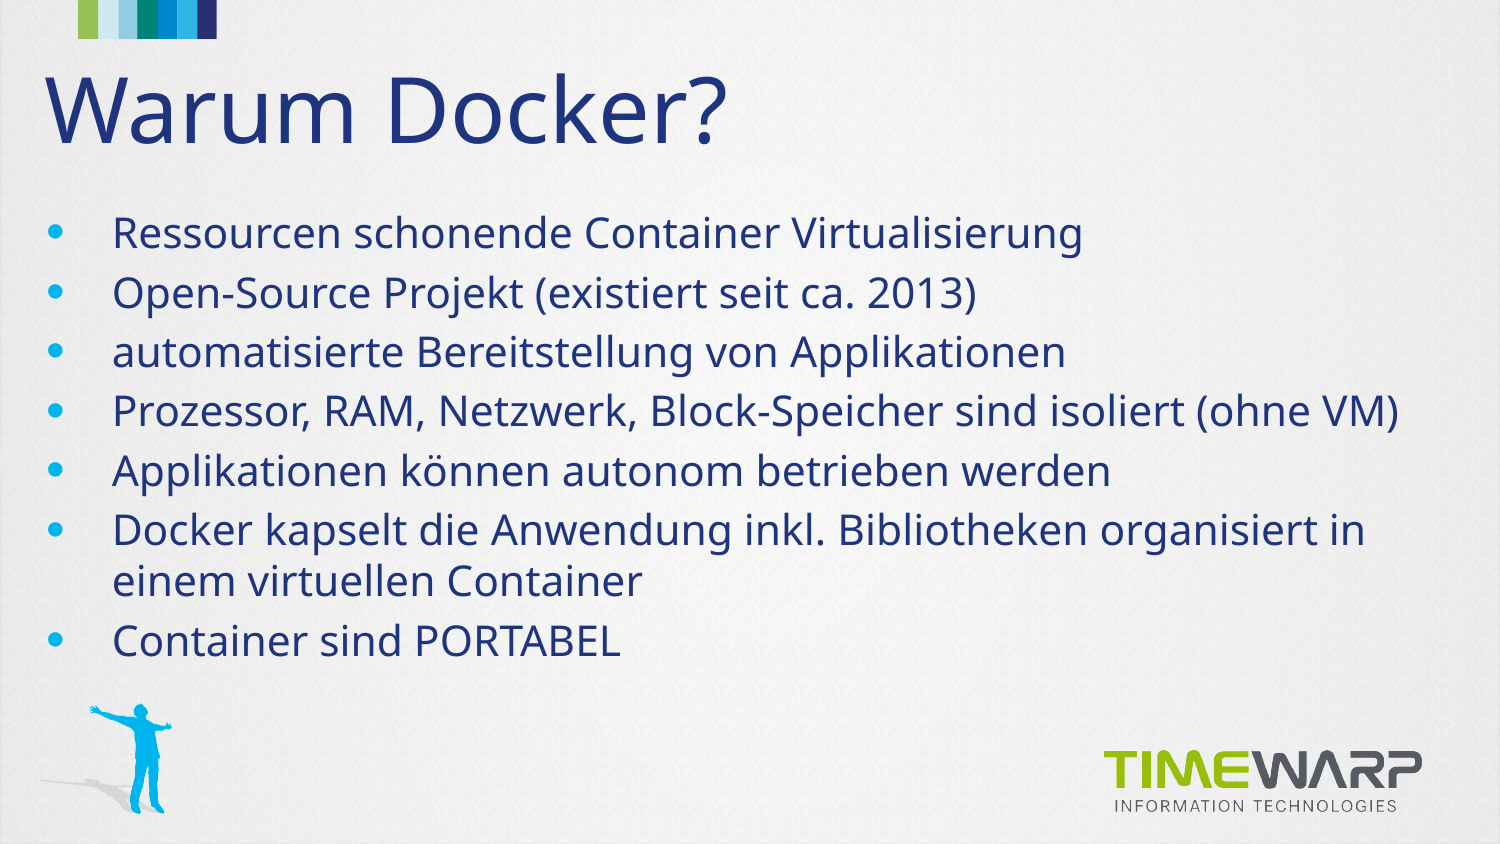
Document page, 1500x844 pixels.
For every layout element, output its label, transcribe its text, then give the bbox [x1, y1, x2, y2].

picture [0, 0, 1500, 844]
list Ressourcen schonende Container Virtualisierung Open-Source Projekt (existiert seit ca. 2013) automatisierte Bereitstellung von Applikationen Prozessor, RAM, Netzwerk, Block-Speicher sind isoliert (ohne VM) Applikationen können autonom betrieben werden Docker kapselt die Anwendung inkl. Bibliotheken organisiert in einem virtuellen Container Container sind PORTABEL [29, 198, 1424, 682]
title Warum Docker? [29, 44, 1424, 185]
